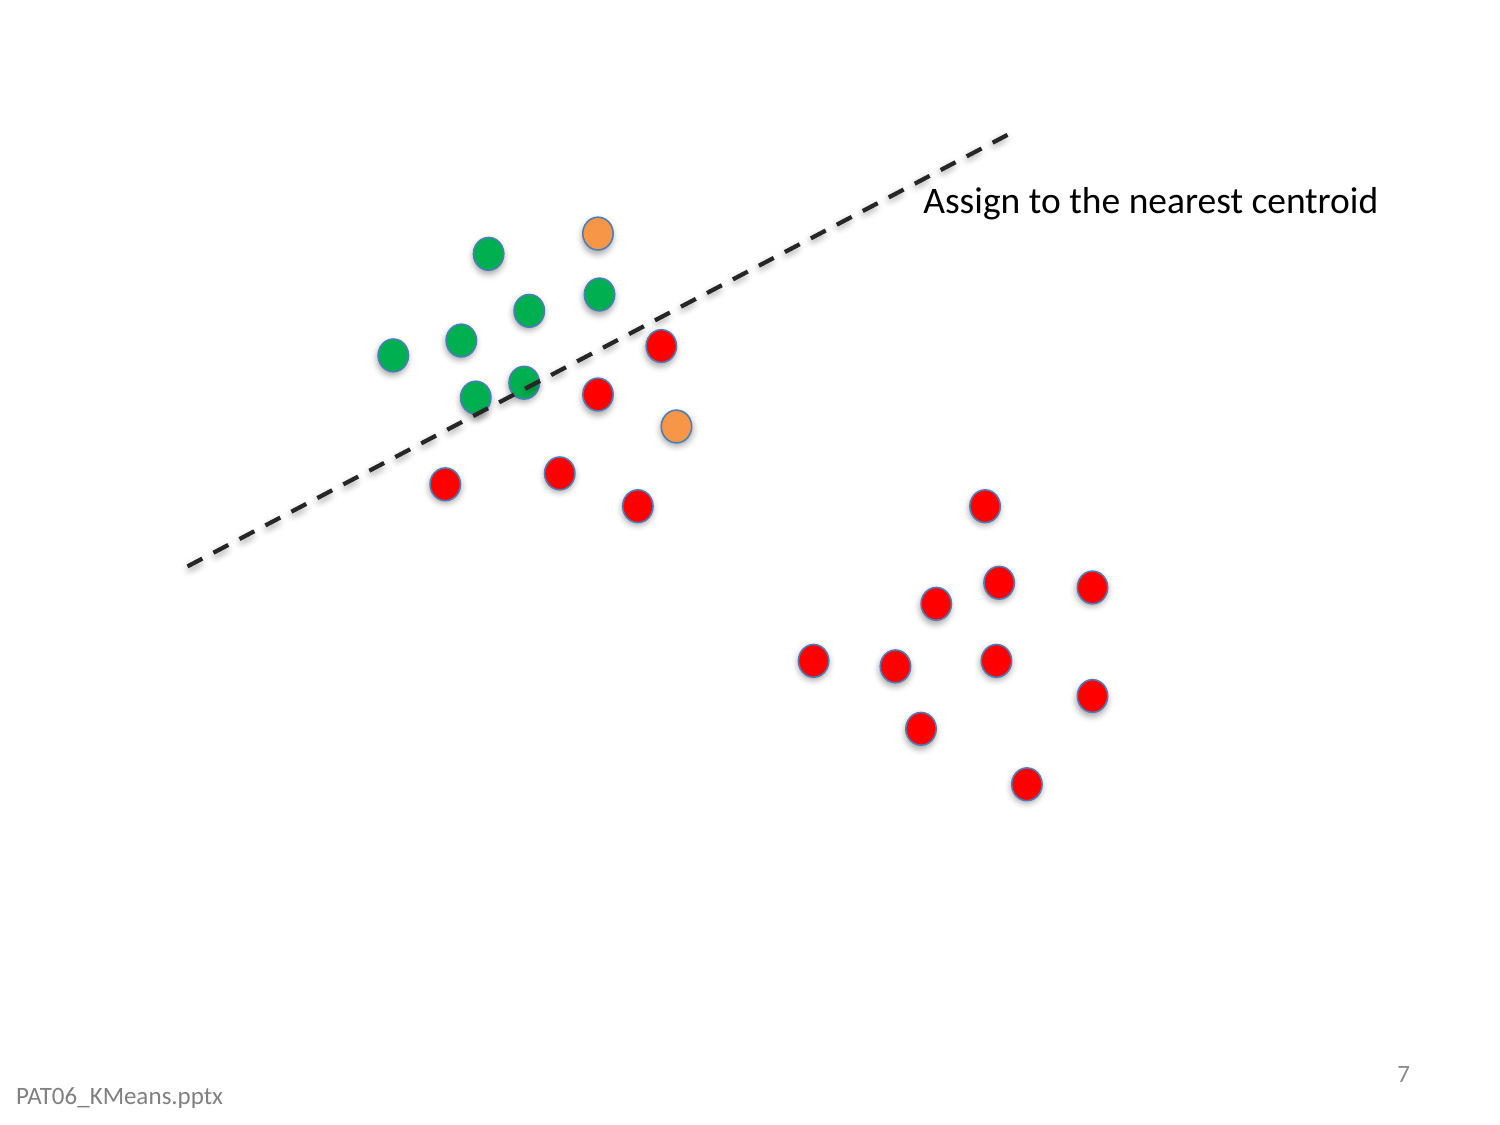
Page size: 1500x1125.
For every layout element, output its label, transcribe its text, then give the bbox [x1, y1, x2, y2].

text_box [1076, 570, 1109, 605]
text_box [879, 649, 912, 684]
text_box PAT06_KMeans.pptx [1, 1072, 239, 1118]
text_box Assign to the nearest centroid [1019, 168, 1394, 229]
text_box [920, 586, 953, 622]
text_box [1076, 678, 1109, 714]
text_box [905, 711, 938, 747]
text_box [187, 131, 1015, 567]
text_box [983, 574, 1016, 600]
text_box [980, 643, 1013, 679]
text_box [1010, 767, 1043, 802]
text_box [797, 643, 830, 679]
slide_number 7 [1074, 1042, 1425, 1103]
